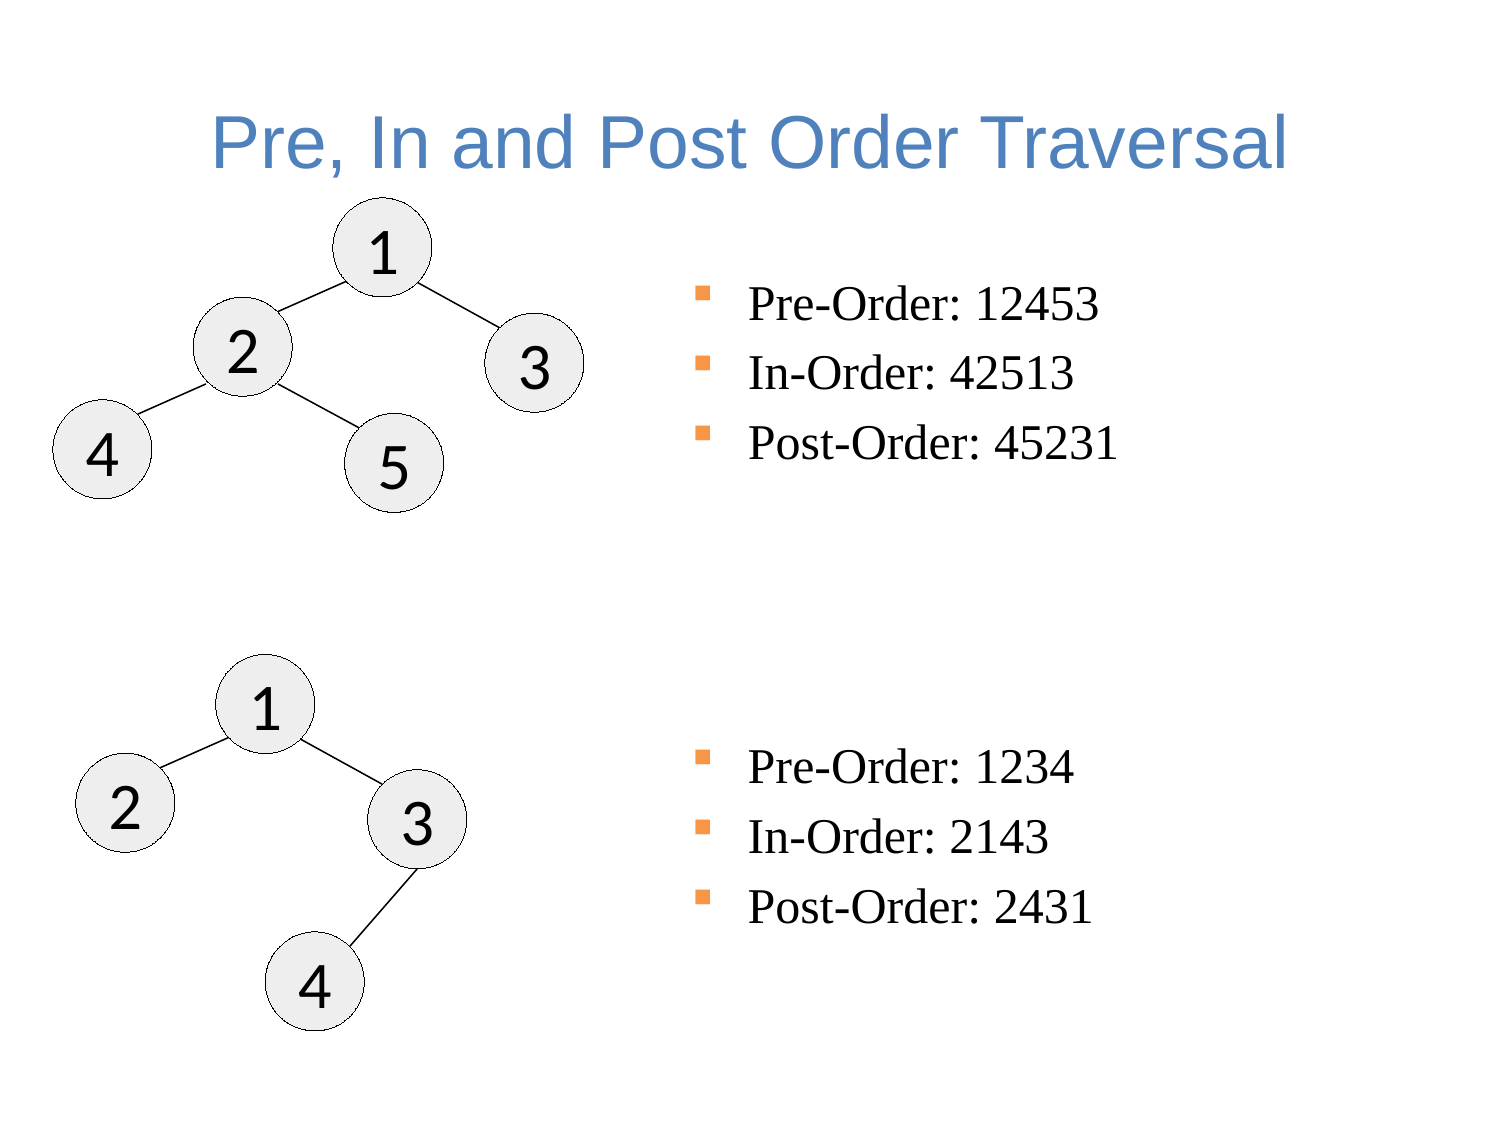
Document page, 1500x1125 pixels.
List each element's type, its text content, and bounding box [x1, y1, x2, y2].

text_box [277, 281, 347, 312]
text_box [277, 383, 360, 429]
title Pre, In and Post Order Traversal [75, 45, 1425, 233]
text_box 5 [344, 413, 444, 513]
list Pre-Order: 12453 In-Order: 42513 Post-Order: 45231 [676, 262, 1425, 563]
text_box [160, 737, 230, 768]
text_box 4 [265, 931, 365, 1031]
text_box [417, 282, 500, 328]
text_box 2 [75, 753, 175, 853]
text_box 3 [367, 769, 467, 869]
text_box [299, 738, 383, 785]
text_box 3 [484, 313, 584, 413]
text_box 4 [52, 399, 152, 499]
text_box 1 [215, 654, 315, 754]
text_box 2 [193, 297, 293, 397]
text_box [137, 383, 207, 415]
text_box 1 [332, 197, 432, 297]
text_box Pre-Order: 1234 In-Order: 2143 Post-Order: 2431 [676, 726, 1425, 1027]
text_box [349, 868, 418, 947]
